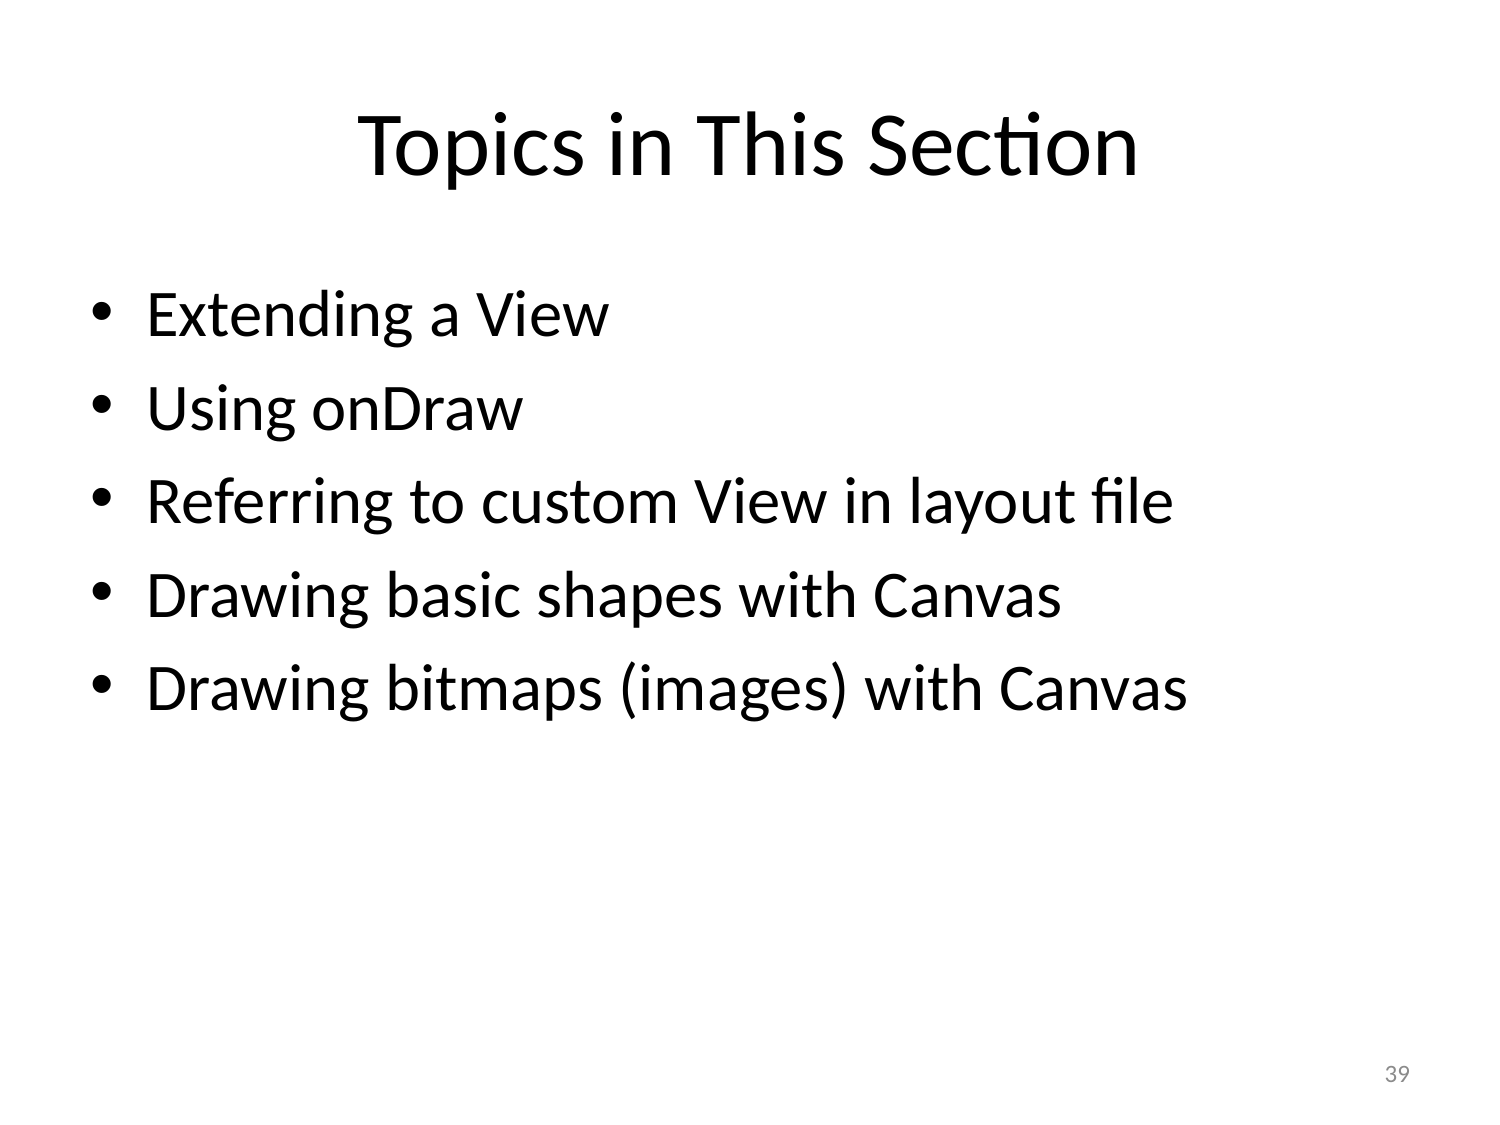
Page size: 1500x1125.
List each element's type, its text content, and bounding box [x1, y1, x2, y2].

slide_number 39 [1074, 1042, 1425, 1103]
title Topics in This Section [75, 45, 1425, 233]
list Extending a View Using onDraw Referring to custom View in layout file Drawing basic shapes with Canvas Drawing bitmaps (images) with Canvas [75, 262, 1425, 1005]
